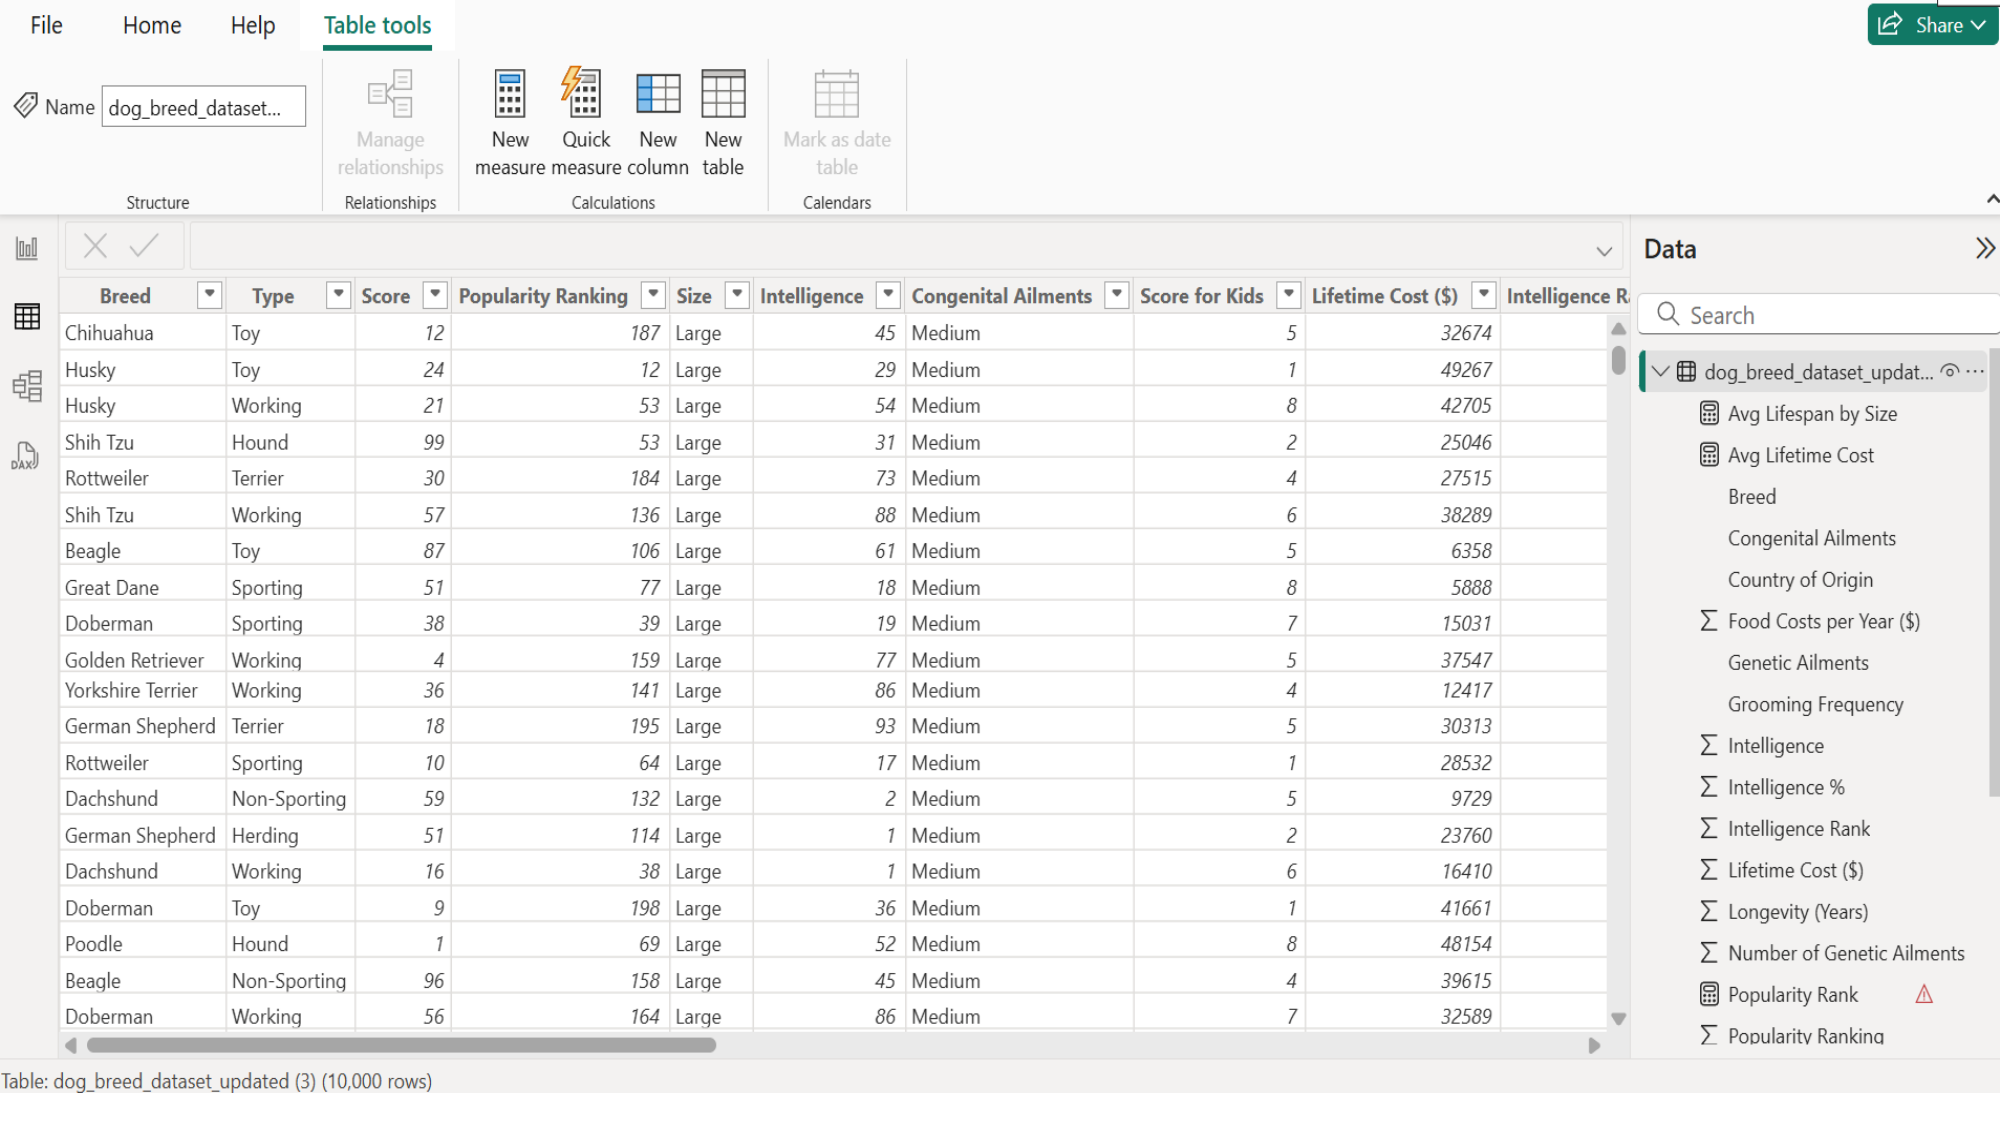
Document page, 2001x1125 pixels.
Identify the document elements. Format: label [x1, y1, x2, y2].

list [0, 0, 2000, 1094]
